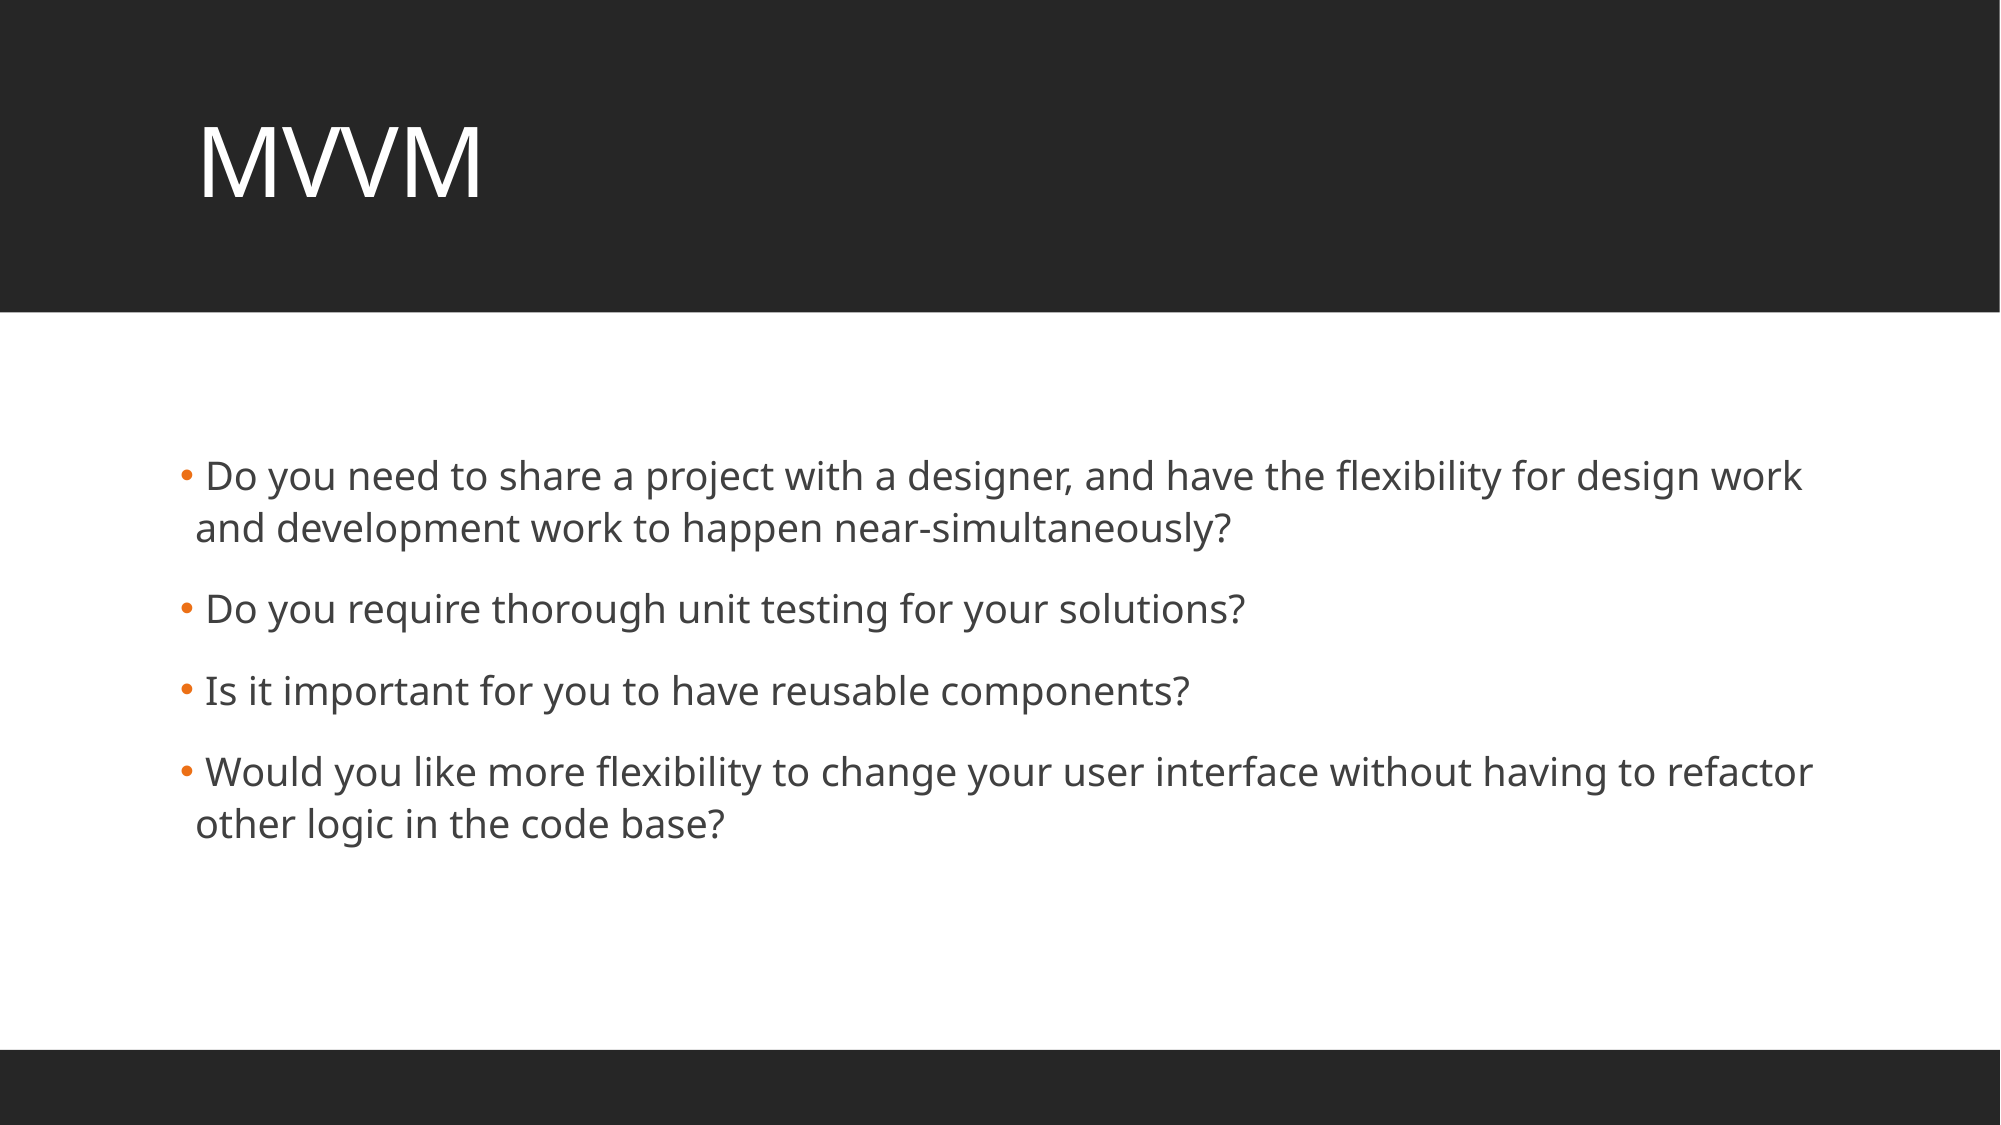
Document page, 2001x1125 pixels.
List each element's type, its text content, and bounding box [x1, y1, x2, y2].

text_box [0, 1049, 2000, 1125]
text_box [0, 314, 2000, 1049]
text_box [0, 0, 2000, 314]
title MVVM [180, 47, 1830, 285]
list Do you need to share a project with a designer, and have the flexibility for design work and development work to happen near-simultaneously? Do you require thorough unit testing for your solutions? Is it important for you to have reusable components? Would you like more flexibility to change your user interface without having to refactor other logic in the code base? [179, 438, 1830, 963]
